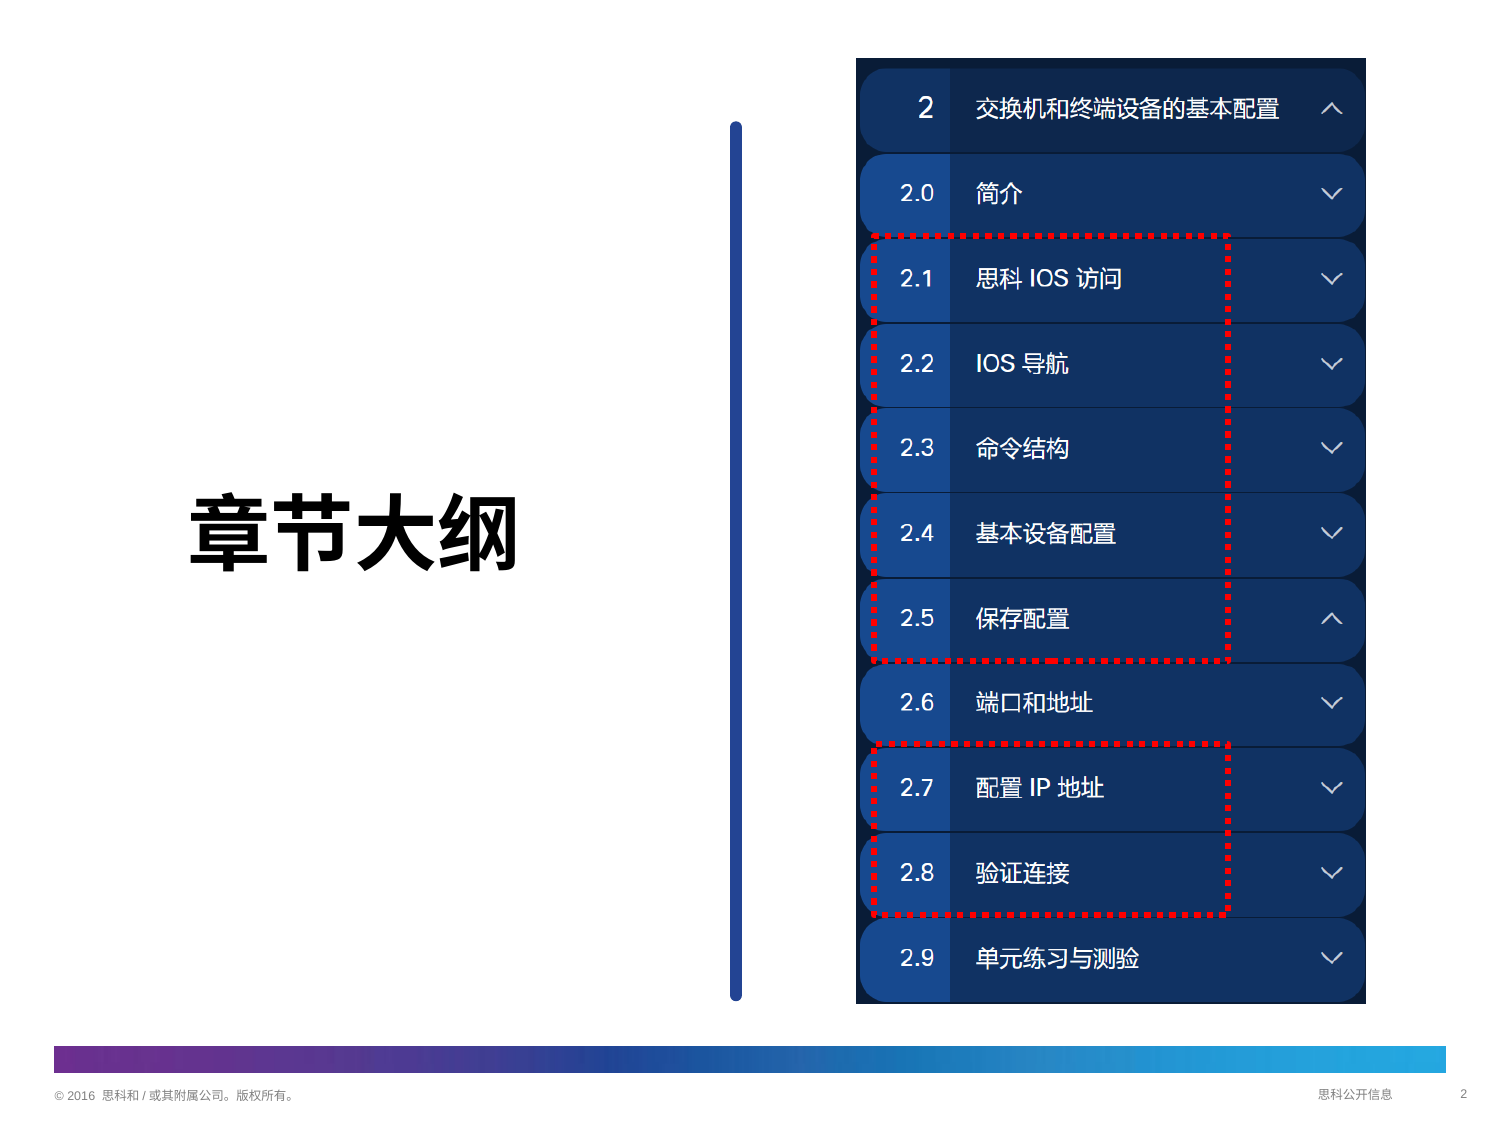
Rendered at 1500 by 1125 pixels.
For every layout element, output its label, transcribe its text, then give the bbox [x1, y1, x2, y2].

picture [856, 58, 1366, 1005]
picture [54, 1046, 1446, 1073]
title 章节大纲 [118, 472, 591, 591]
